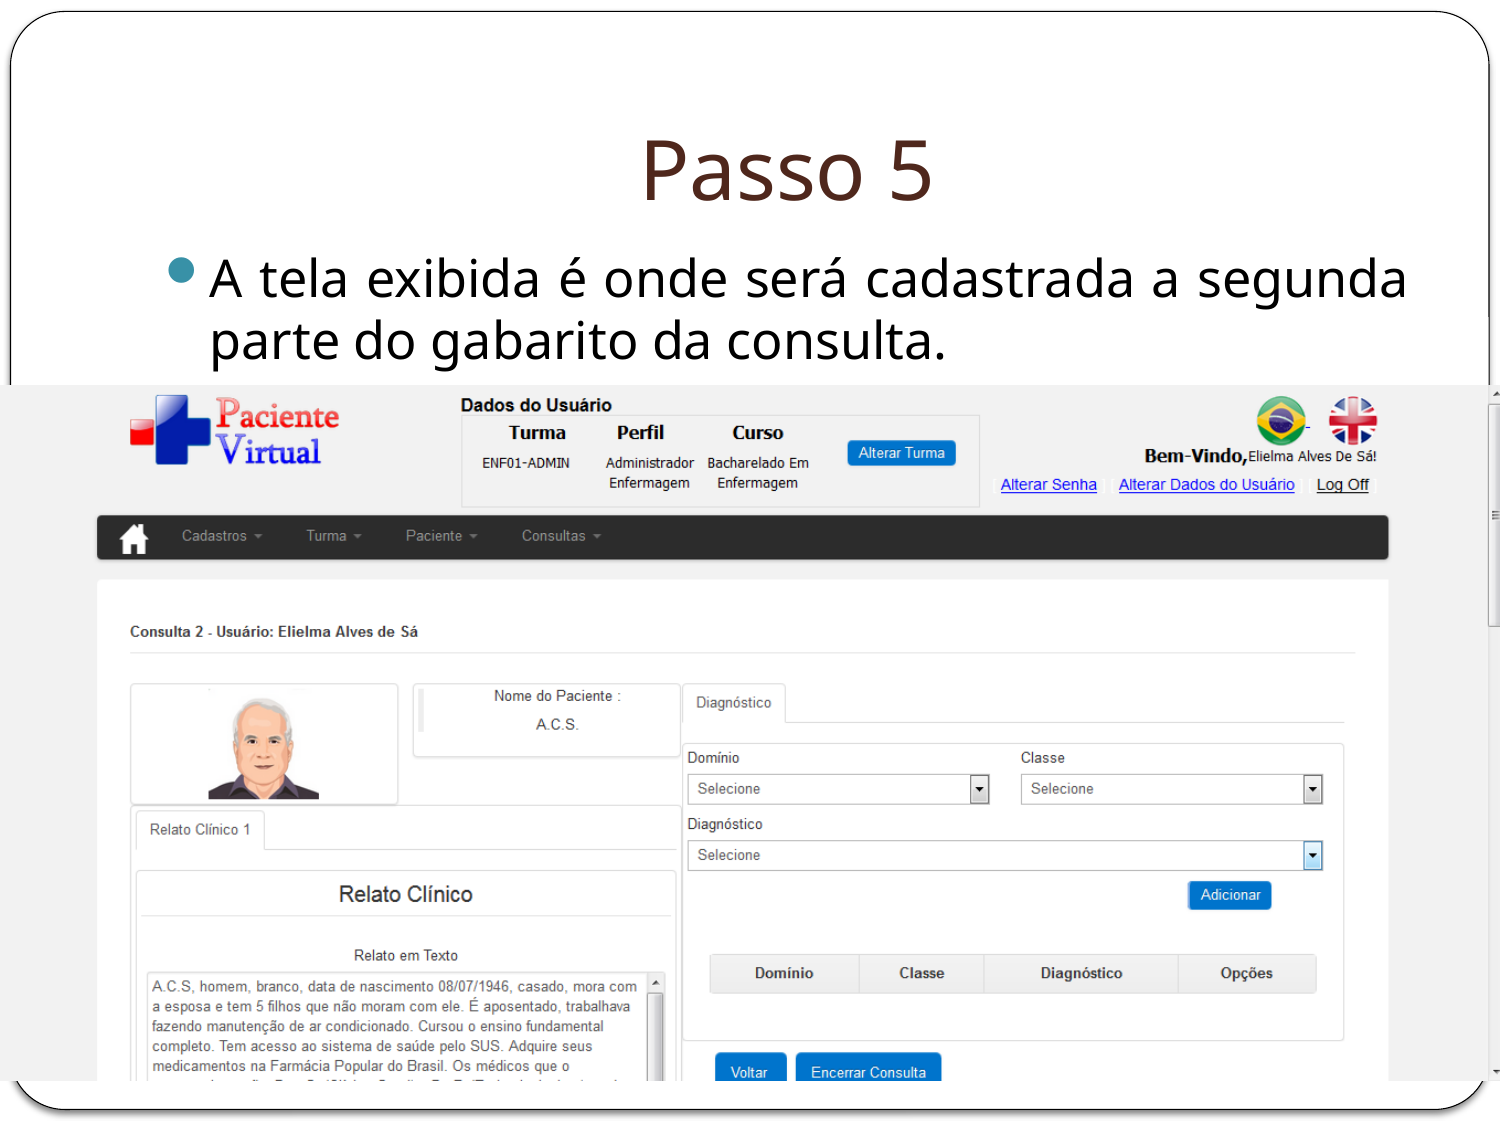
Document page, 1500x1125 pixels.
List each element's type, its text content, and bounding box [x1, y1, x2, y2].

picture [0, 385, 1500, 1081]
title Passo 5 [150, 45, 1425, 233]
list A tela exibida é onde será cadastrada a segunda parte do gabarito da consulta. [150, 237, 1425, 383]
